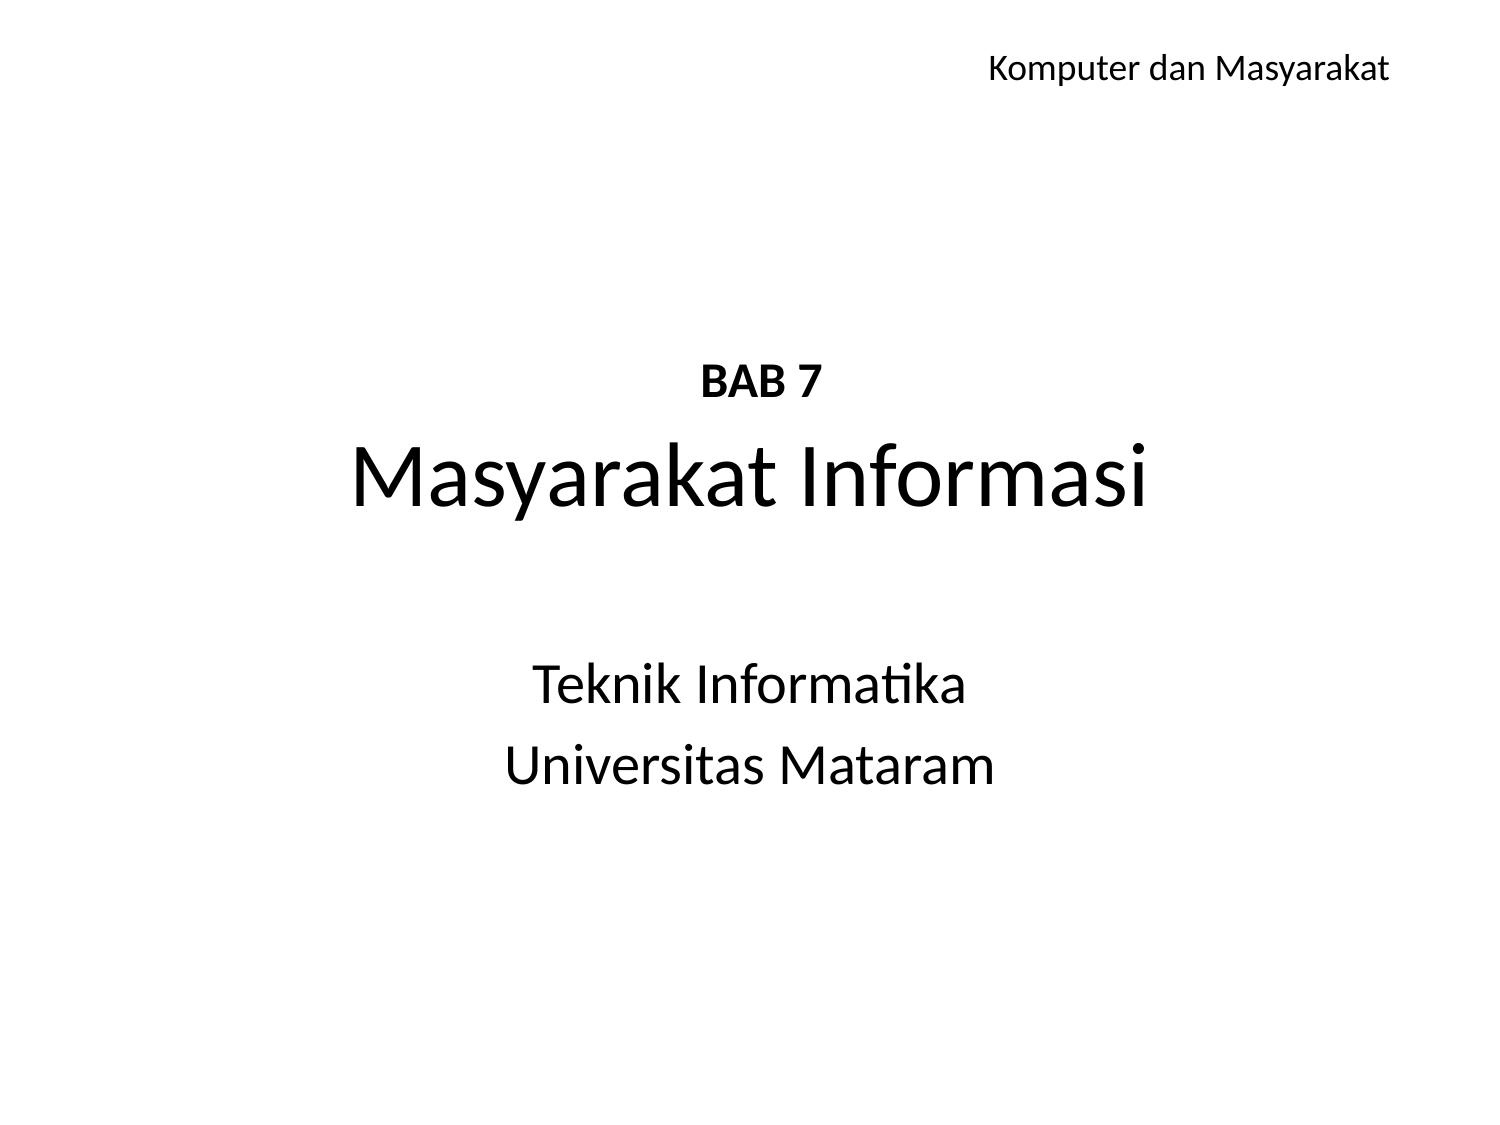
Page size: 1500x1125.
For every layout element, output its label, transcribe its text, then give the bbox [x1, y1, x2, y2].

title Masyarakat Informasi [112, 349, 1388, 591]
subtitle Teknik Informatika Universitas Mataram [225, 637, 1275, 925]
text_box Komputer dan Masyarakat [949, 35, 1430, 95]
text_box BAB 7 [656, 339, 868, 415]
